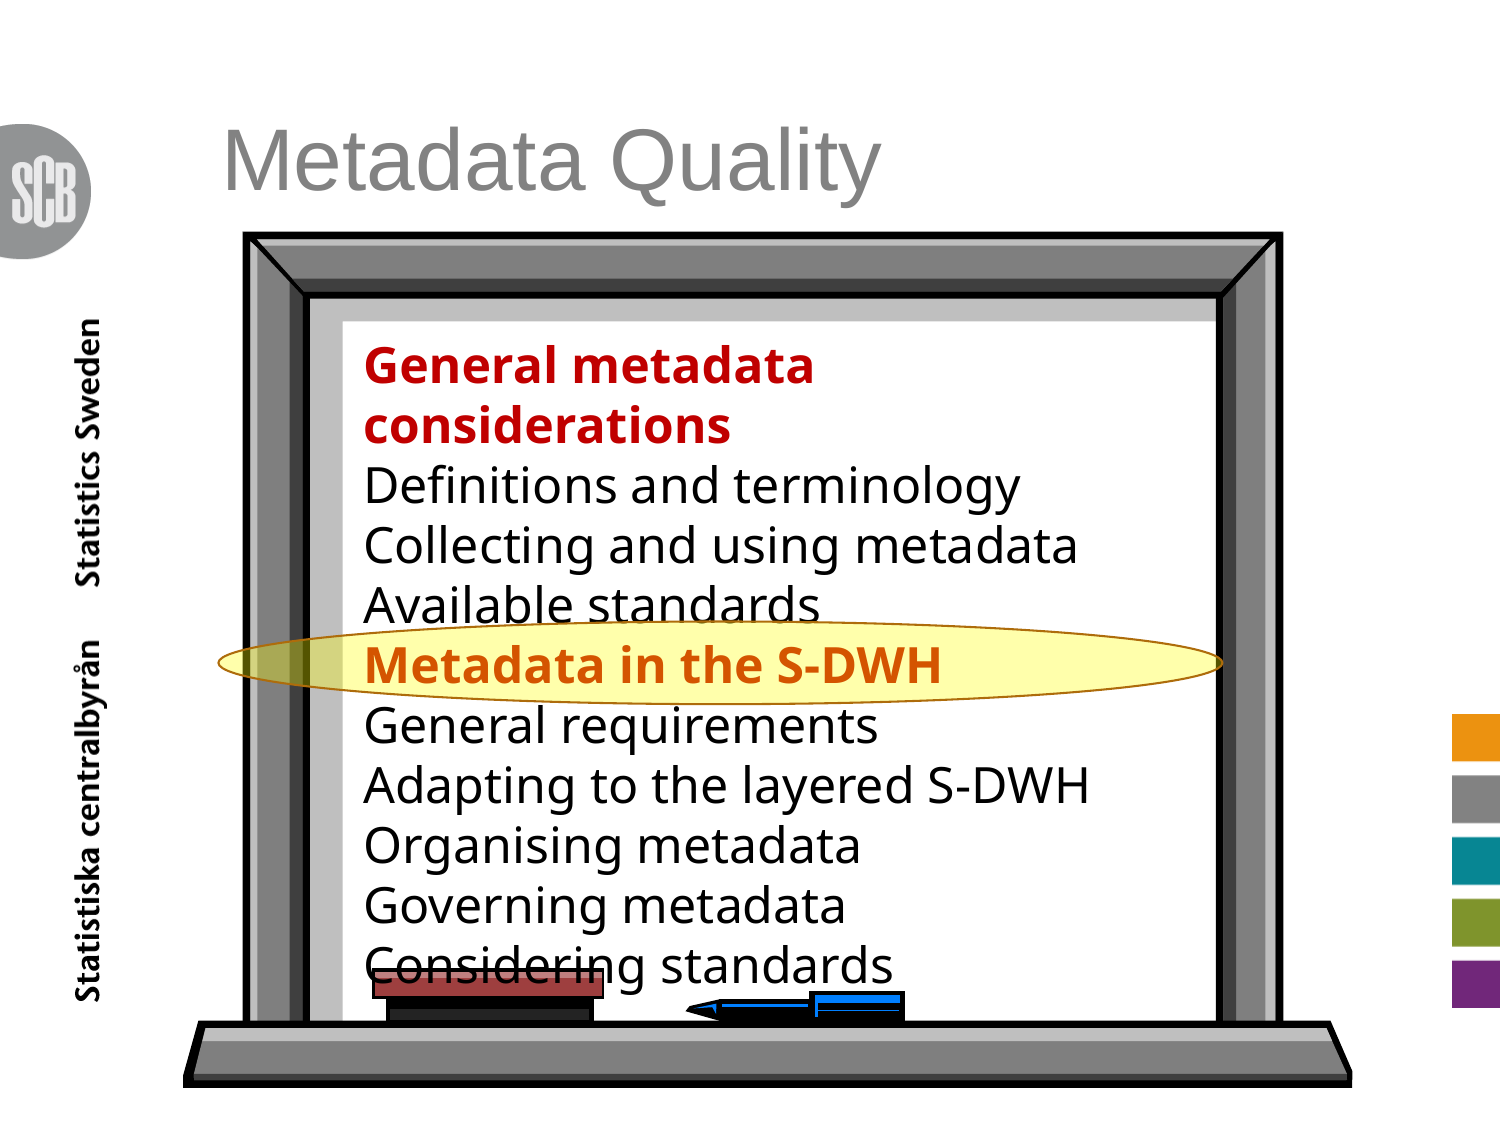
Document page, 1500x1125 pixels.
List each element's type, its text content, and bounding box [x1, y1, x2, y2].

picture [182, 231, 1353, 1089]
title Metadata Quality [206, 62, 1425, 250]
picture [0, 124, 107, 1002]
picture [1452, 714, 1500, 1008]
